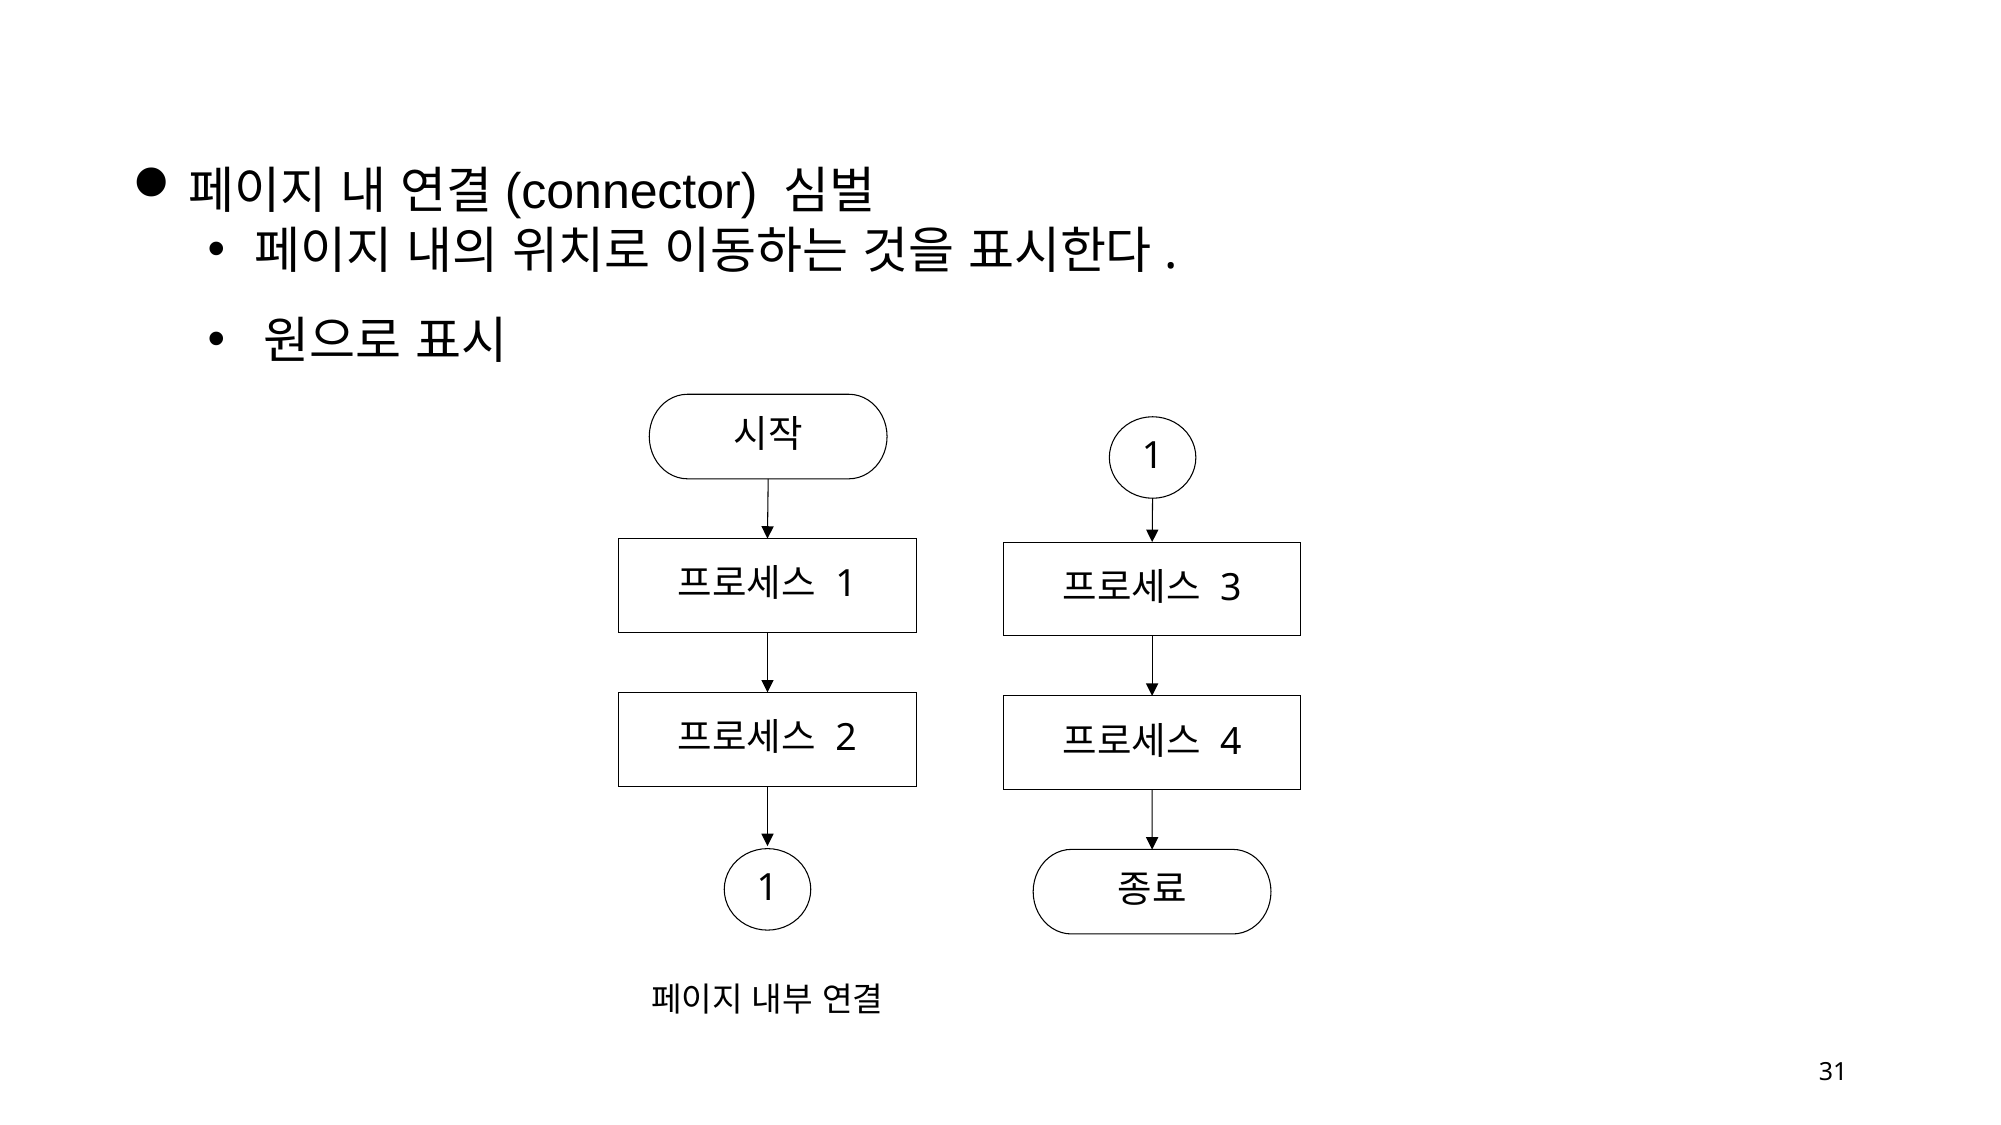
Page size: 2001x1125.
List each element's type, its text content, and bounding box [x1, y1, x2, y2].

text_box 종료 [1032, 848, 1272, 935]
text_box 프로세스 2 [618, 692, 917, 787]
text_box 1 [723, 848, 812, 931]
text_box 프로세스 1 [618, 538, 917, 633]
text_box 시작 [648, 393, 888, 480]
text_box 페이지 내 연결(connector) 심벌 페이지 내의 위치로 이동하는 것을 표시한다. 원으로 표시 [117, 121, 1729, 466]
text_box 1 [1108, 416, 1197, 499]
text_box 페이지 내부 연결 [636, 950, 899, 1026]
text_box 프로세스 4 [1003, 695, 1301, 790]
text_box 프로세스 3 [1003, 542, 1301, 636]
slide_number 31 [1790, 1042, 1863, 1103]
